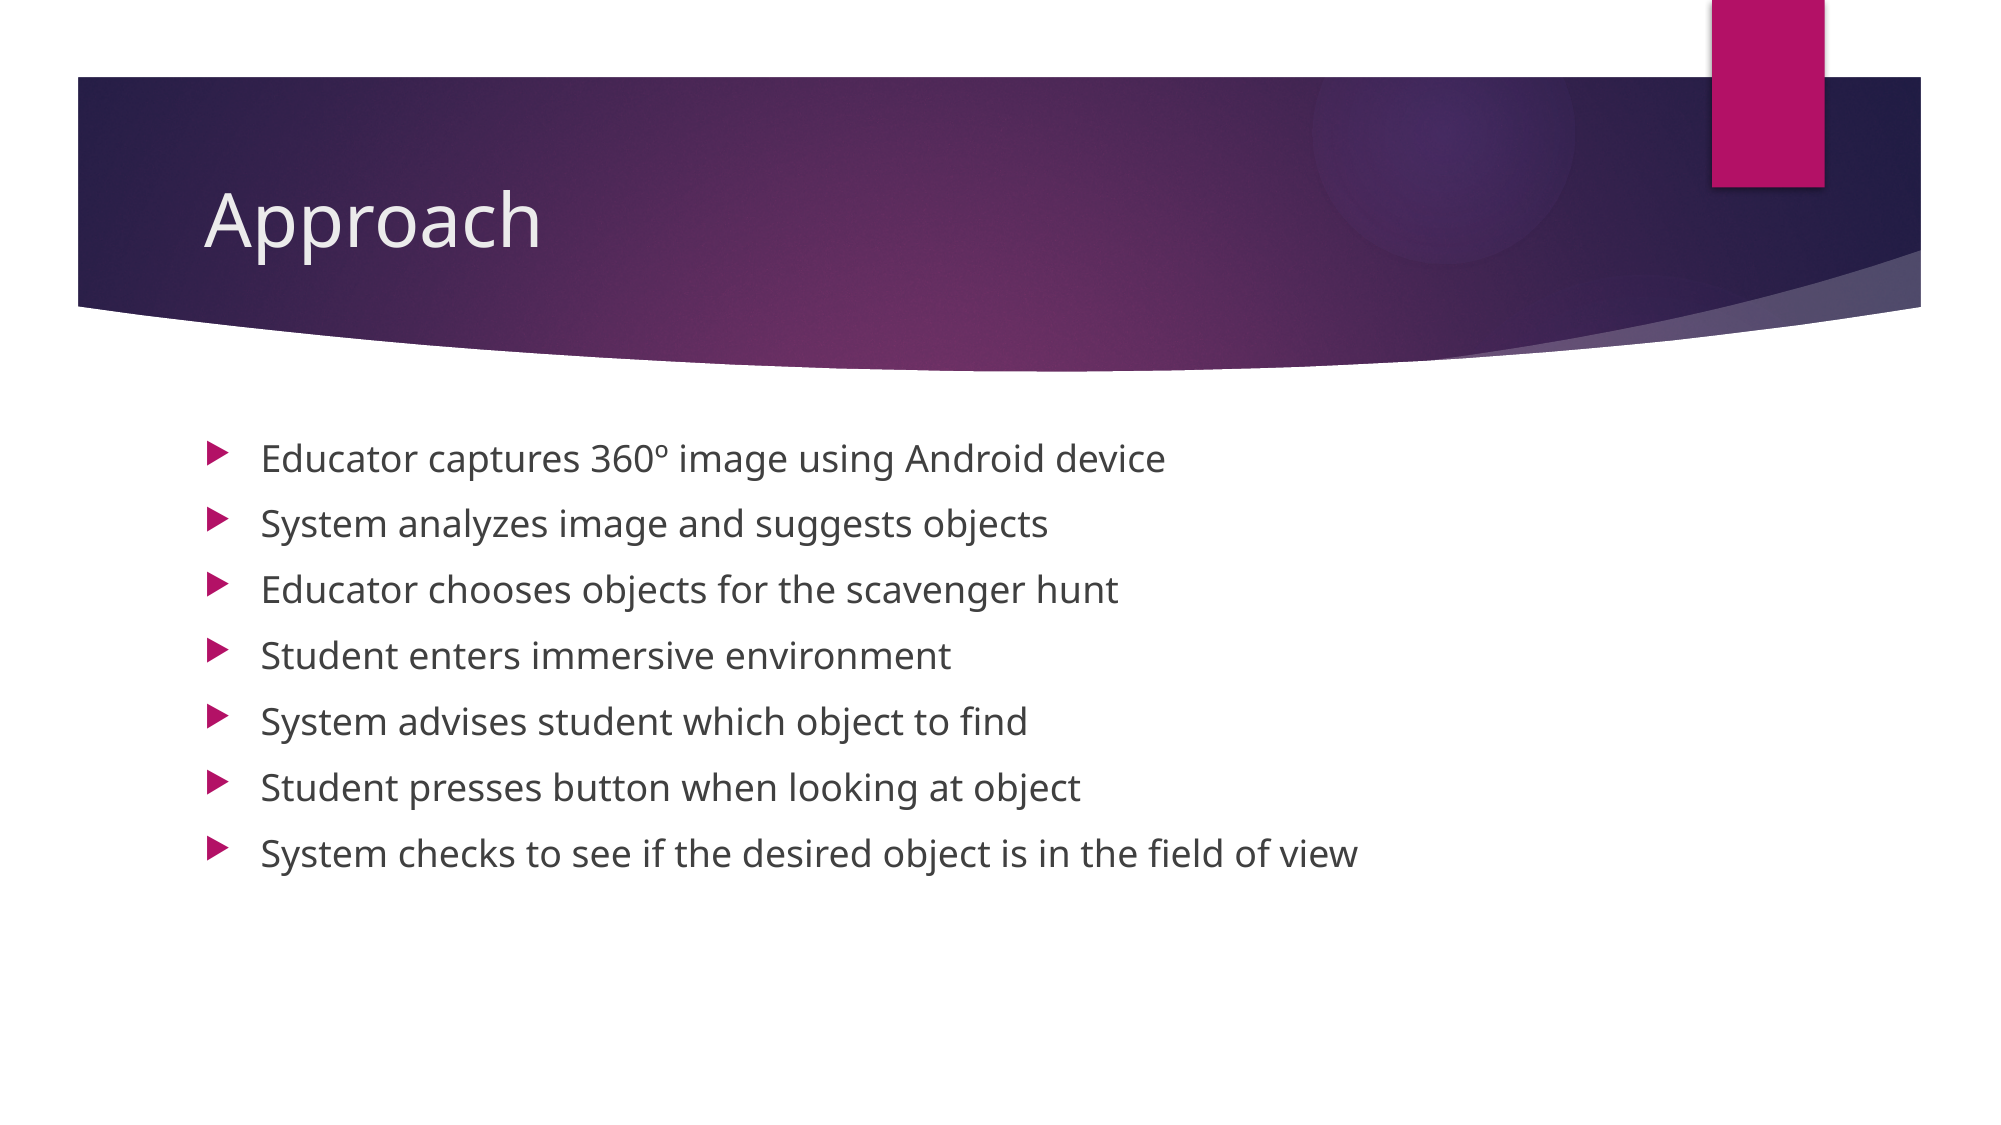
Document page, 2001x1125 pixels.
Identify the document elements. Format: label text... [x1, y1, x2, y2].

list Educator captures 360º image using Android device System analyzes image and suggests objects Educator chooses objects for the scavenger hunt Student enters immersive environment System advises student which object to find Student presses button when looking at object System checks to see if the desired object is in the field of view [189, 427, 1638, 988]
title Approach [189, 159, 1627, 276]
